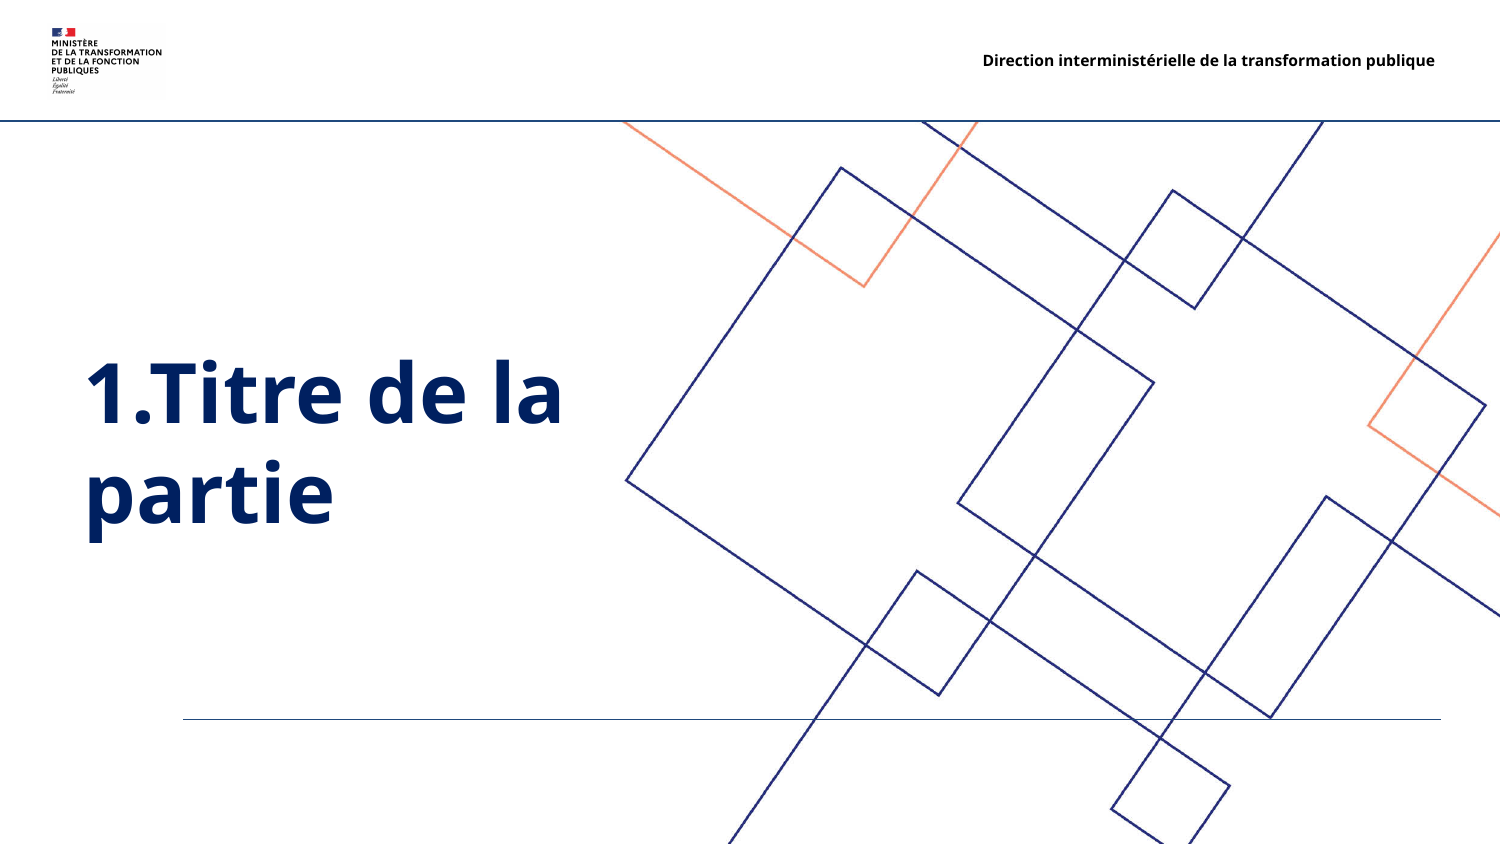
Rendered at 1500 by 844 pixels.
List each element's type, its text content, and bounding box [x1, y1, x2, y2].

title 1.Titre de la partie [83, 145, 1466, 787]
picture [47, 23, 166, 100]
footer Direction interministérielle de la transformation publique [470, 31, 1435, 91]
picture [0, 122, 1500, 844]
